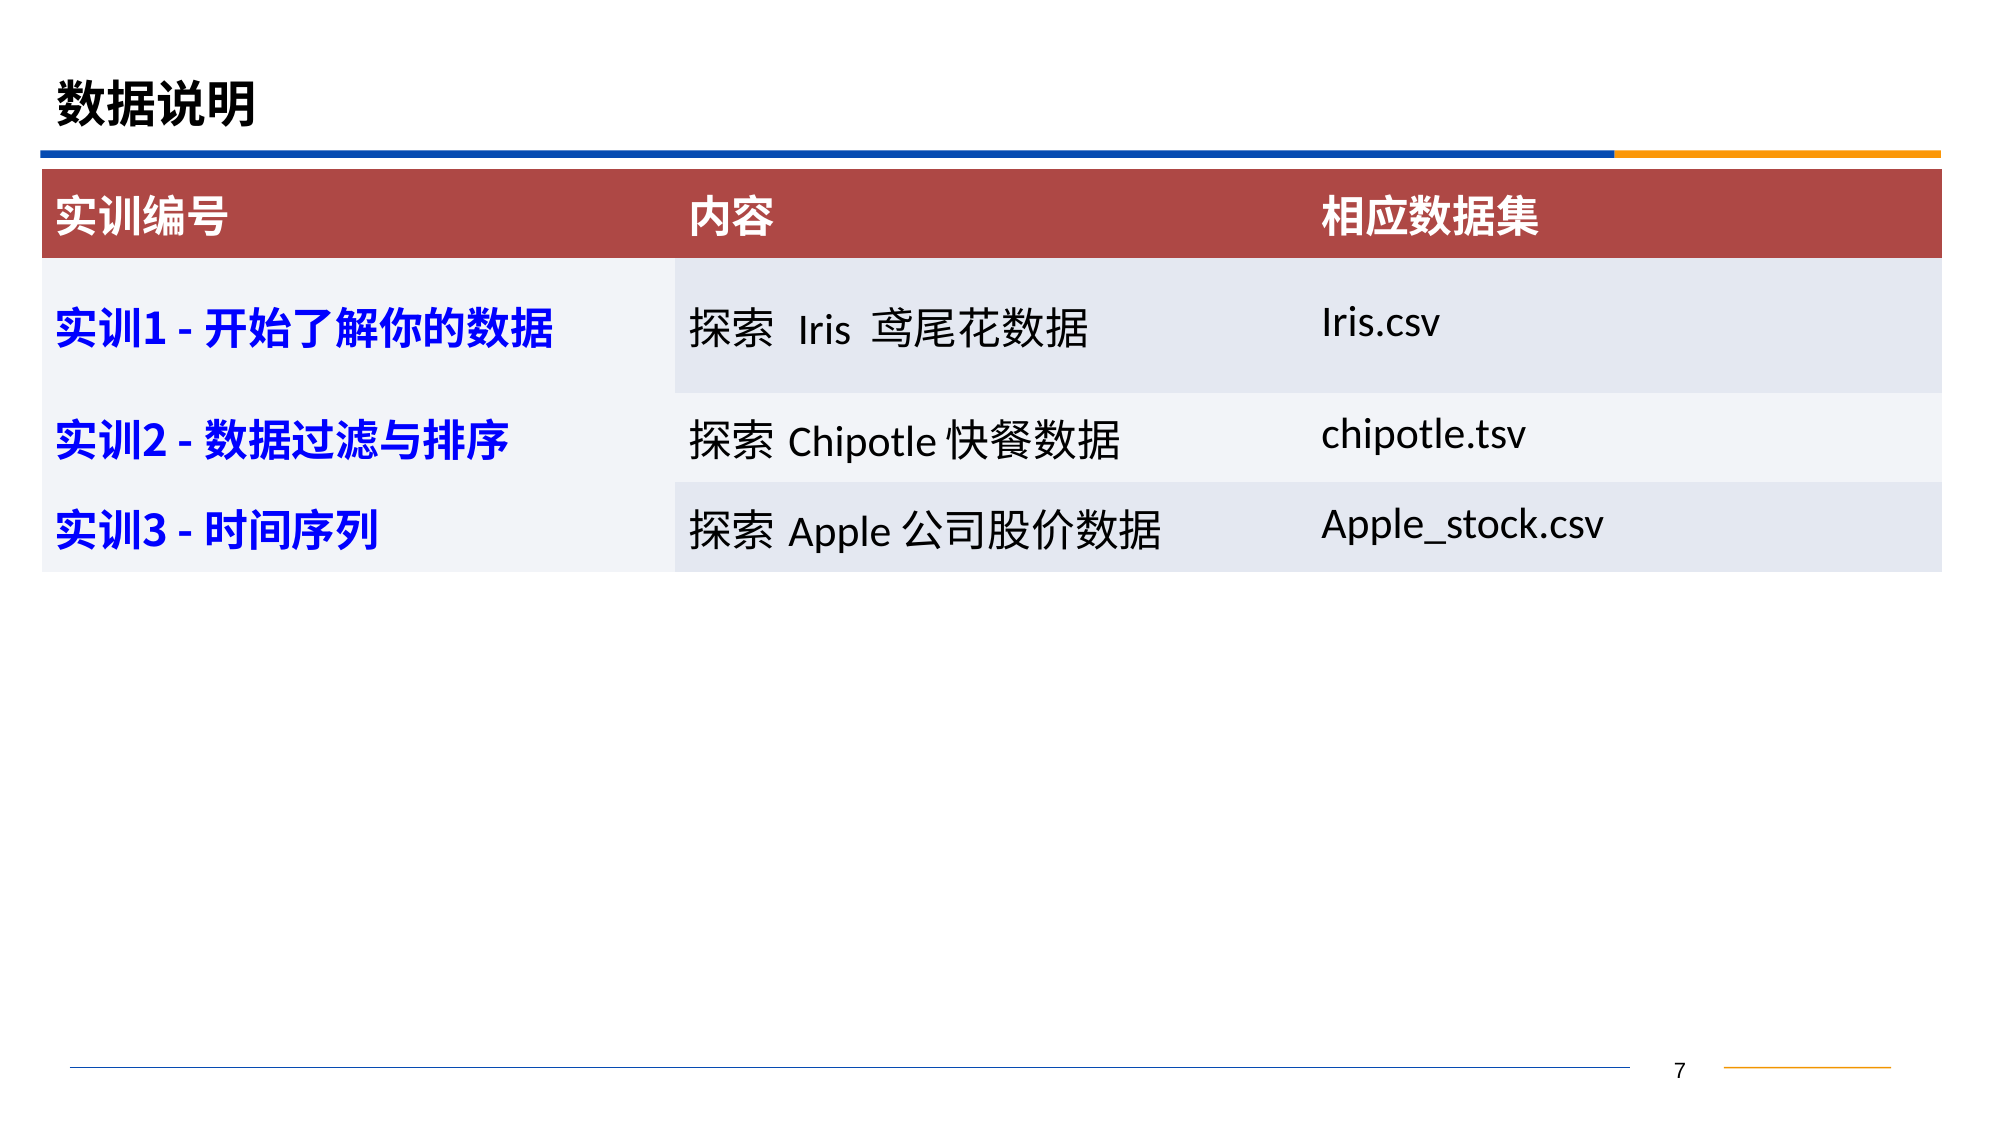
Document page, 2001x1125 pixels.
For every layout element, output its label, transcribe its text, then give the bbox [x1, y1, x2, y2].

table_header 相应数据集 [1308, 169, 1942, 258]
table_cell 探索Apple公司股价数据 [675, 482, 1308, 572]
table_cell 探索Chipotle快餐数据 [675, 393, 1308, 482]
table_cell chipotle.tsv [1308, 393, 1942, 482]
table_cell 实训2 - 数据过滤与排序 [42, 393, 675, 482]
table_header 内容 [675, 169, 1308, 258]
table_cell 探索 Iris 鸢尾花数据 [675, 258, 1308, 393]
table_header 实训编号 [42, 169, 675, 258]
table_cell Iris.csv [1308, 258, 1942, 393]
table_cell Apple_stock.csv [1308, 482, 1942, 572]
title 数据说明 [41, 58, 1842, 146]
table_cell 实训3 - 时间序列 [42, 482, 675, 572]
table_cell 实训1 - 开始了解你的数据 [42, 258, 675, 393]
